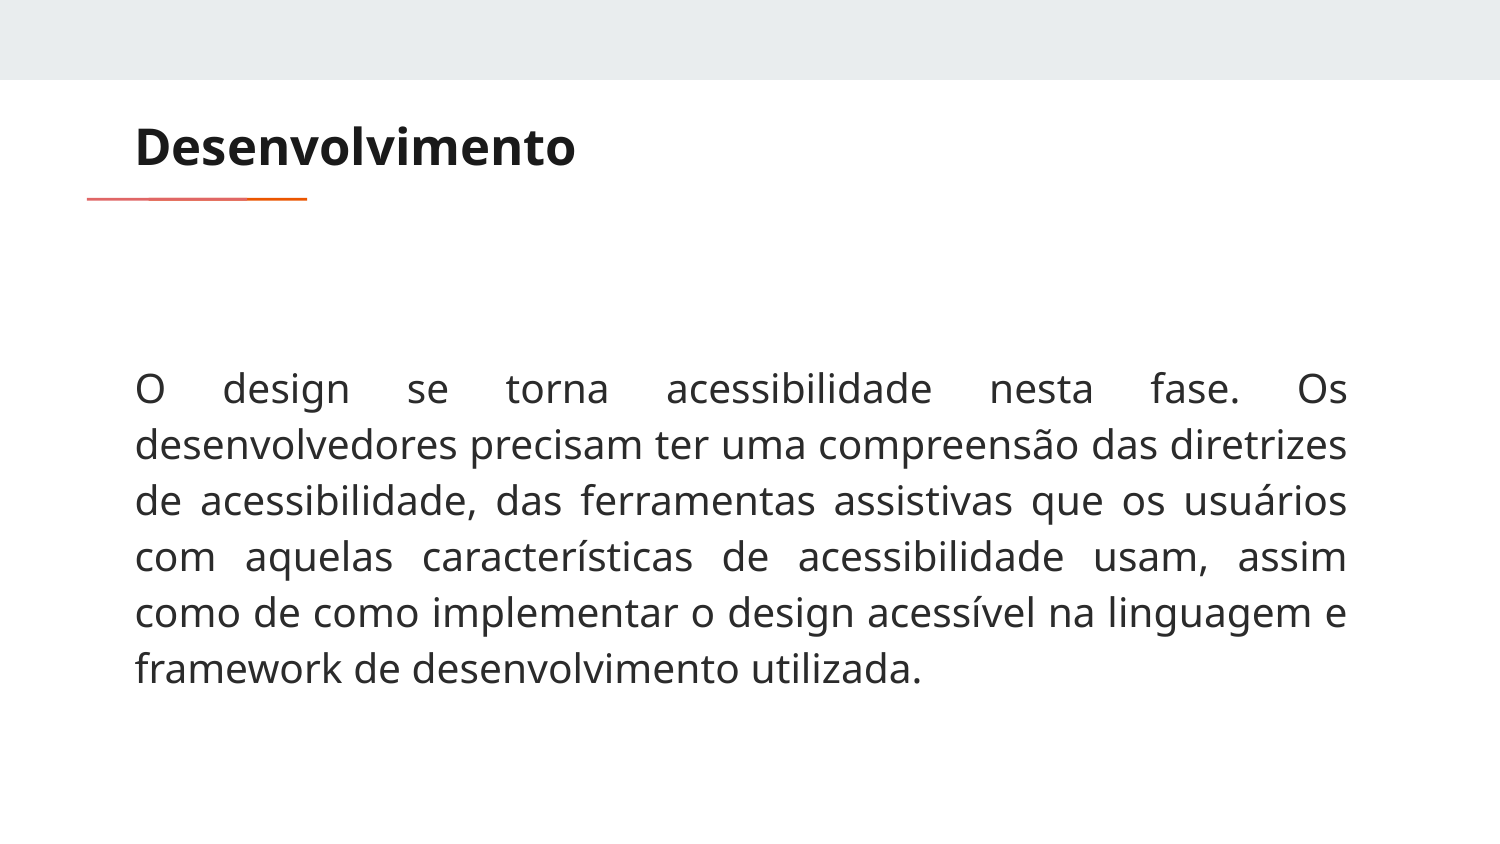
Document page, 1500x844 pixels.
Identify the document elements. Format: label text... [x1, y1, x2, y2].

list O design se torna acessibilidade nesta fase. Os desenvolvedores precisam ter uma compreensão das diretrizes de acessibilidade, das ferramentas assistivas que os usuários com aquelas características de acessibilidade usam, assim como de como implementar o design acessível na linguagem e framework de desenvolvimento utilizada. [119, 341, 1365, 712]
title Desenvolvimento [119, 99, 1381, 187]
